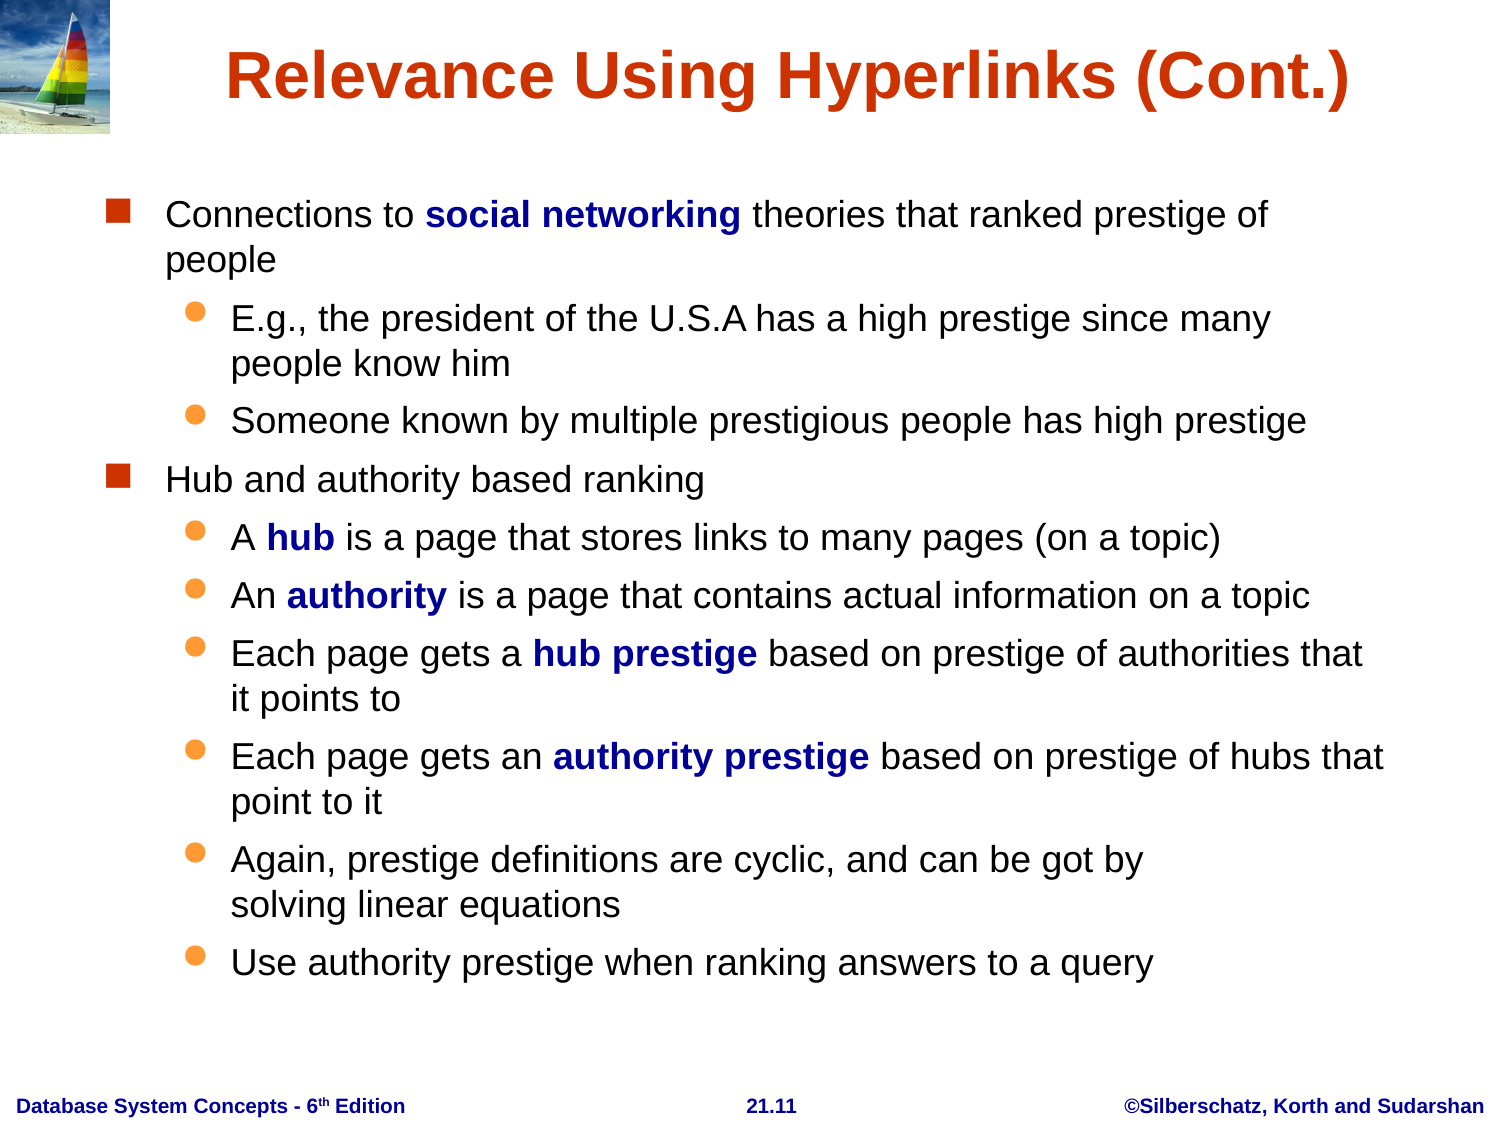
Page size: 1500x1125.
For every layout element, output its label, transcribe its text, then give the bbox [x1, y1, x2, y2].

picture [0, 0, 110, 134]
title Relevance Using Hyperlinks (Cont.) [125, 18, 1452, 120]
list Connections to social networking theories that ranked prestige of people E.g., the president of the U.S.A has a high prestige since many people know him Someone known by multiple prestigious people has high prestige Hub and authority based ranking A hub is a page that stores links to many pages (on a topic) An authority is a page that contains actual information on a topic Each page gets a hub prestige based on prestige of authorities that it points to Each page gets an authority prestige based on prestige of hubs that point to it Again, prestige definitions are cyclic, and can be got by solving linear equations Use authority prestige when ranking answers to a query [93, 182, 1403, 1040]
